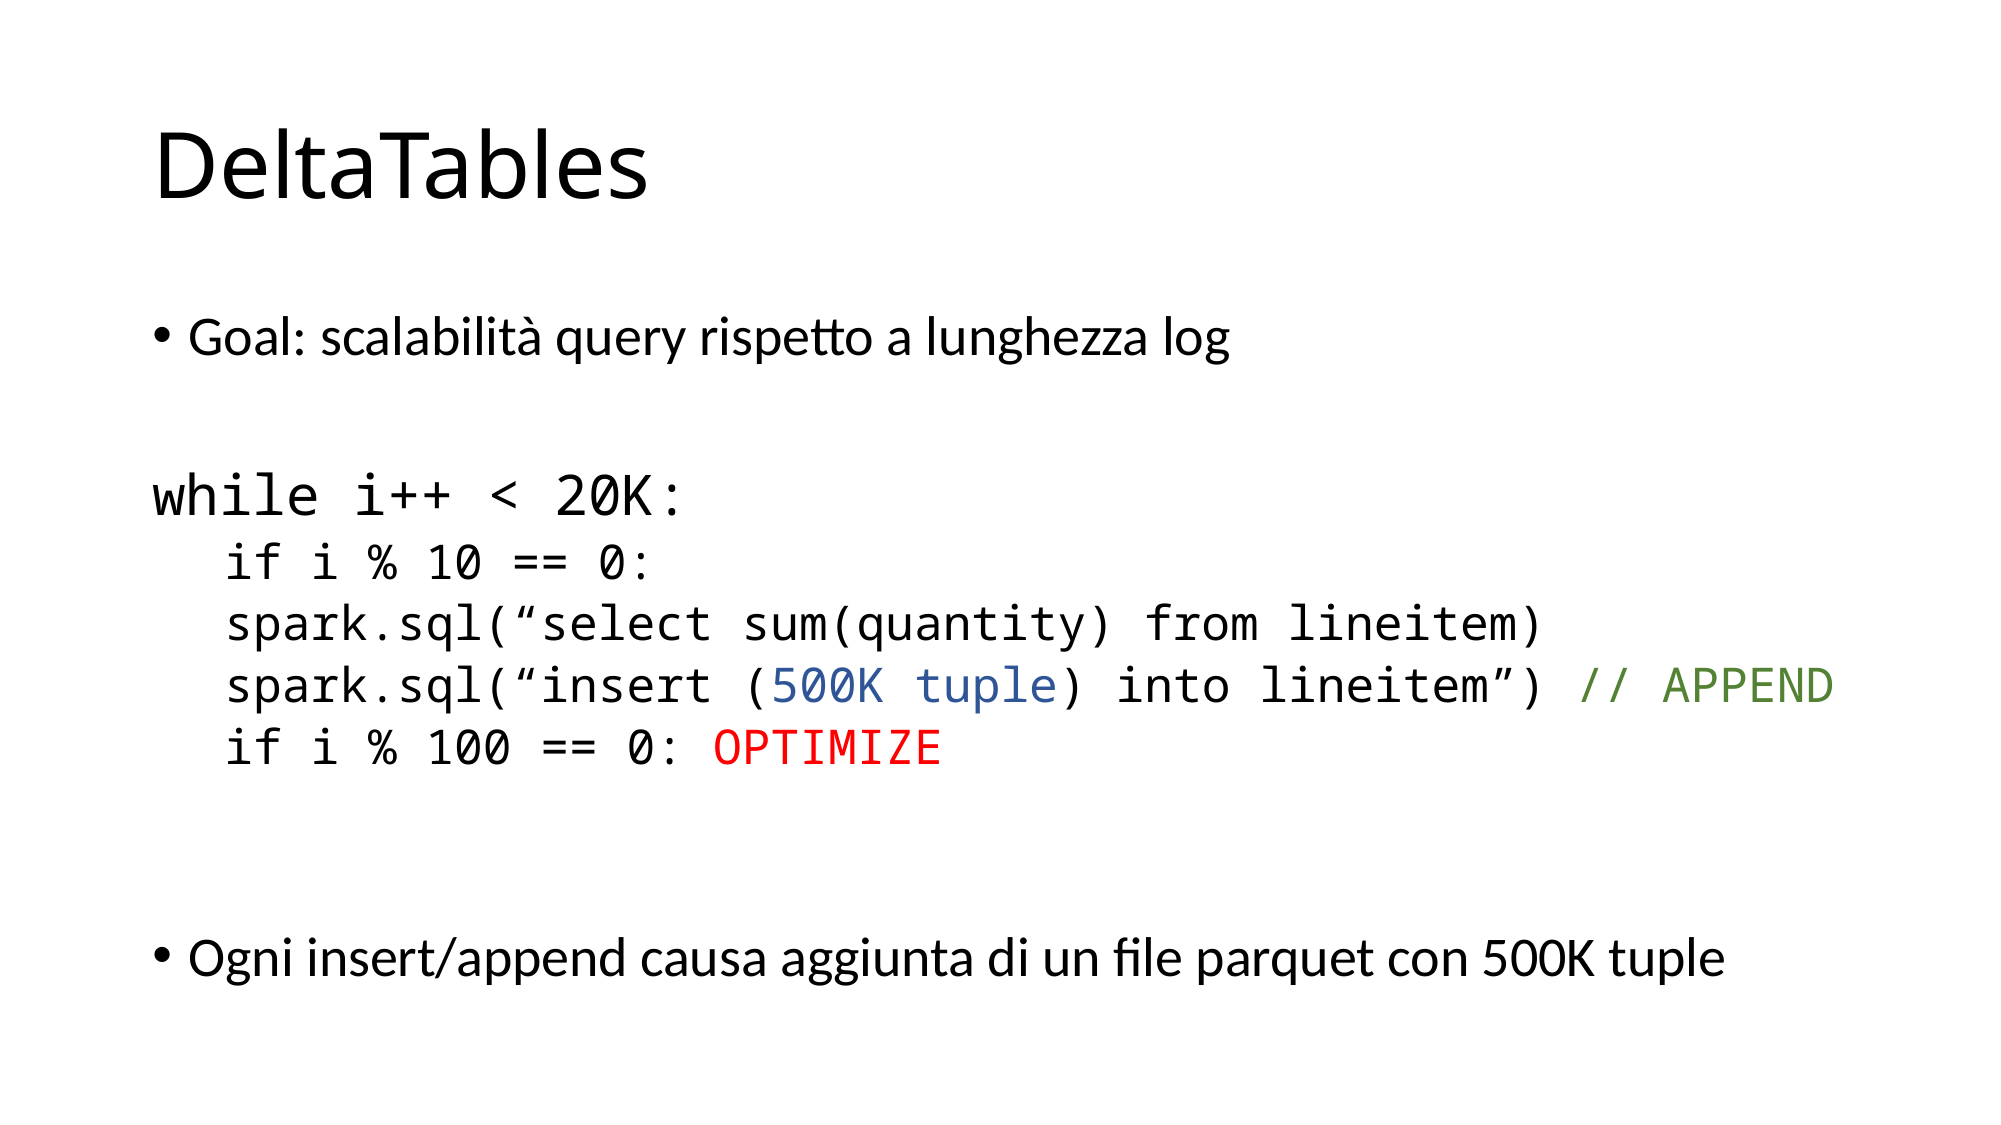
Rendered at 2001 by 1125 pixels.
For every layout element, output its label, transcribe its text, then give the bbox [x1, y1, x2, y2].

list Goal: scalabilità query rispetto a lunghezza log while i++ < 20K: if i % 10 == 0: spark.sql(“select sum(quantity) from lineitem) spark.sql(“insert (500K tuple) into lineitem”) // APPEND if i % 100 == 0: OPTIMIZE Ogni insert/append causa aggiunta di un file parquet con 500K tuple [137, 299, 1863, 1014]
title DeltaTables [137, 59, 1863, 278]
